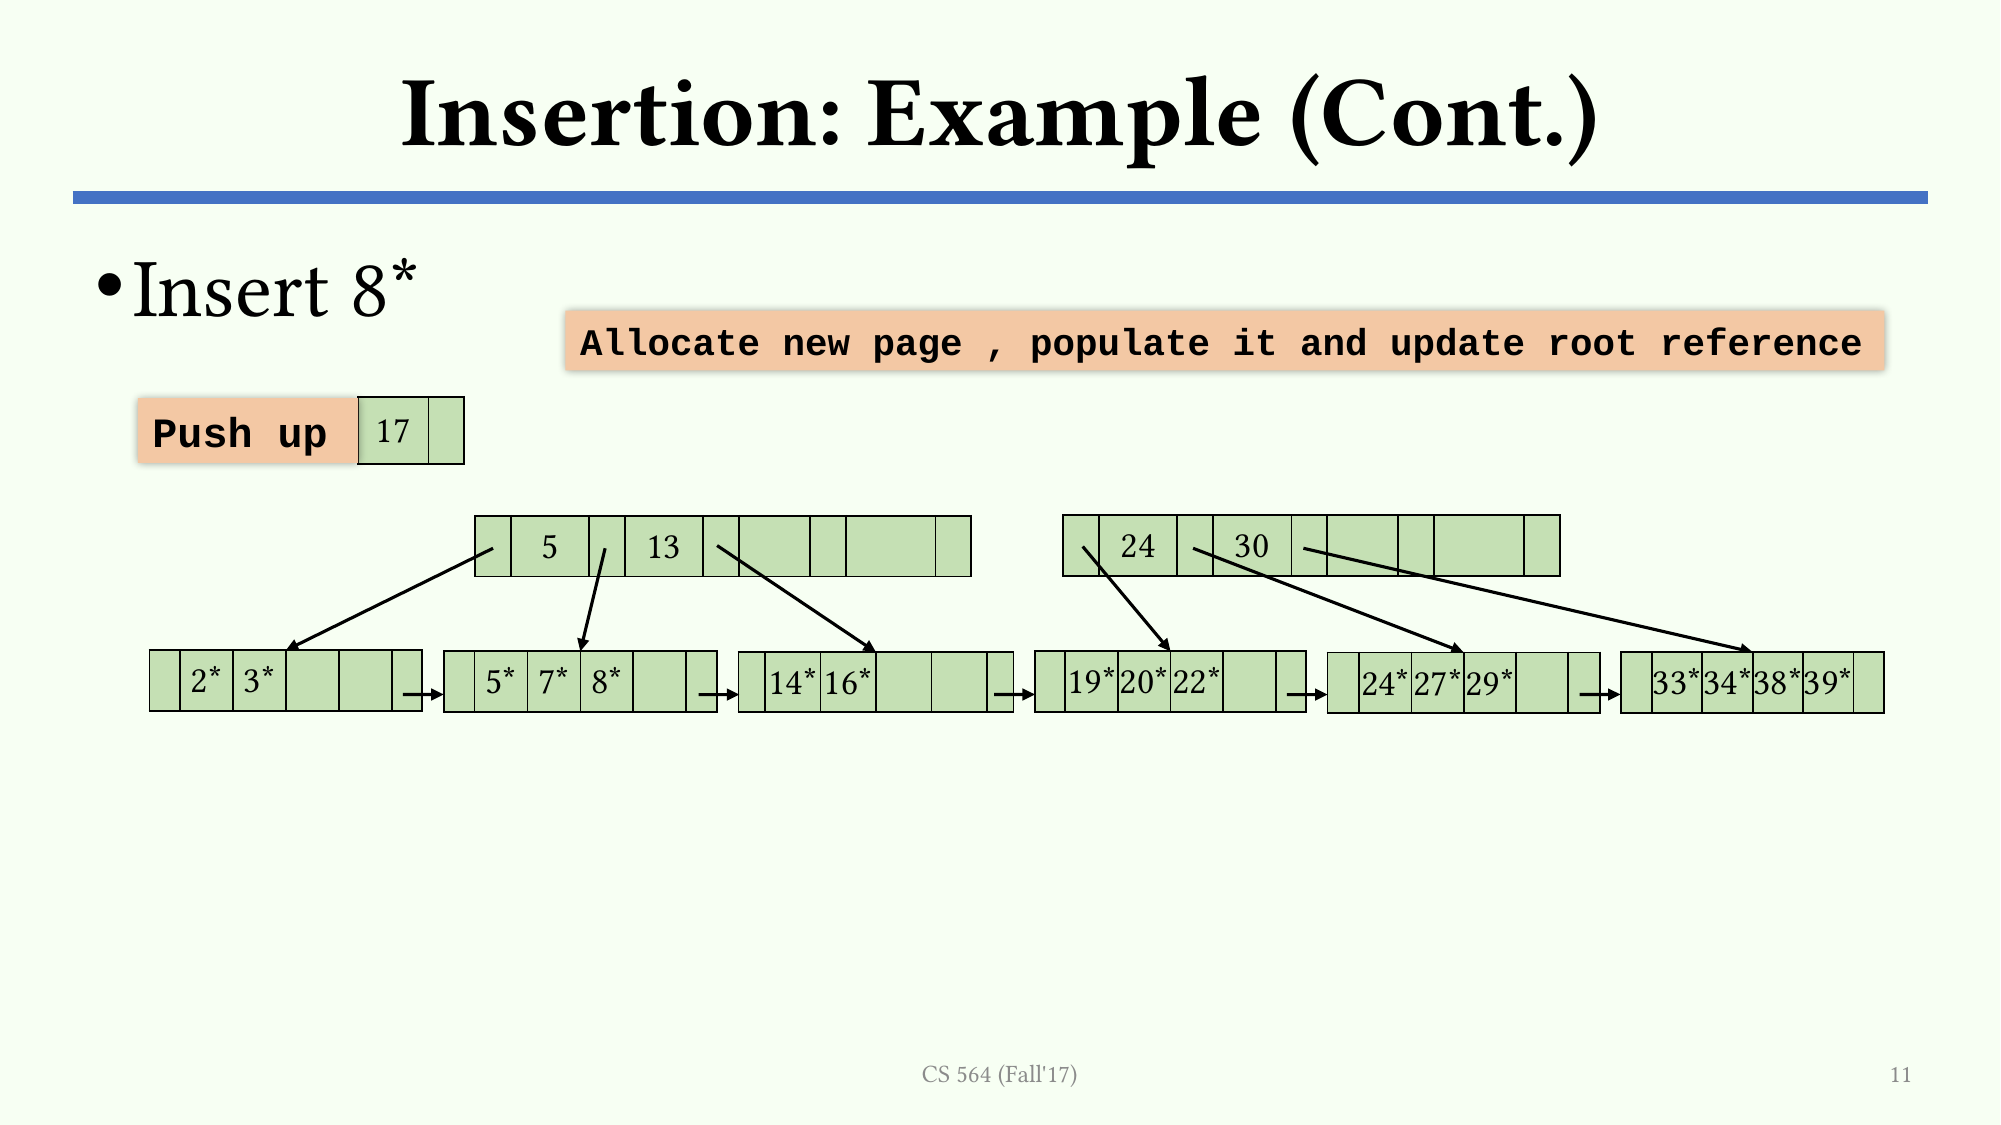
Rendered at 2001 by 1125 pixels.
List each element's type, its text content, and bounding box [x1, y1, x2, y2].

text_box Allocate new page , populate it and update root reference [565, 310, 1885, 371]
table_header [988, 653, 1013, 711]
table_header 3* [234, 651, 285, 710]
table_header [704, 517, 738, 576]
table_header 16* [821, 653, 875, 711]
table_header 20* [1119, 652, 1170, 711]
slide_number 11 [1412, 1042, 1928, 1103]
table_header 2* [181, 651, 232, 710]
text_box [580, 548, 606, 652]
table_header 17 [364, 398, 428, 463]
table_header [936, 517, 970, 576]
table_header [1328, 516, 1397, 548]
table_header [1569, 653, 1599, 712]
table_header [1224, 653, 1275, 711]
table_header [634, 652, 685, 711]
list Insert 8* [80, 226, 1912, 462]
table_header [1854, 653, 1883, 712]
table_header [1517, 653, 1567, 712]
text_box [1192, 548, 1464, 653]
title Insertion: Example (Cont.) [72, 35, 1928, 191]
table_header 39* [1804, 653, 1853, 712]
table_header [150, 651, 179, 710]
table_header 5* [475, 652, 527, 711]
table_header 24 [1100, 516, 1176, 575]
table_header [1328, 653, 1358, 712]
table_header [429, 398, 463, 463]
table_header [811, 517, 845, 545]
table_header 22* [1171, 652, 1222, 711]
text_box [717, 545, 876, 653]
table_header [340, 651, 391, 710]
table_header 38* [1754, 653, 1802, 712]
table_header [476, 517, 510, 576]
table_header [877, 653, 931, 711]
table_header 13 [626, 517, 702, 576]
table_header [1178, 516, 1212, 575]
table_header [847, 517, 935, 576]
table_header [590, 517, 624, 576]
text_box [285, 548, 494, 651]
table_header 8* [581, 652, 632, 711]
footer CS 564 (Fall'17) [662, 1042, 1338, 1103]
table_header 29* [1465, 653, 1515, 712]
table_header [1292, 516, 1326, 548]
table_header 30 [1214, 516, 1291, 548]
table_header [393, 651, 421, 710]
table_header [1435, 516, 1523, 548]
table_header 34* [1703, 653, 1752, 712]
table_header [687, 652, 716, 711]
table_header [445, 652, 474, 711]
table_header [1064, 516, 1098, 575]
table_header [1622, 653, 1651, 712]
table_header 24* [1360, 653, 1411, 712]
text_box Push up [137, 398, 359, 463]
table_header [1399, 516, 1433, 548]
table_header [740, 517, 809, 545]
table_header [287, 651, 338, 710]
table_header [1036, 652, 1064, 711]
table_header 27* [1412, 653, 1463, 712]
table_header 5 [512, 517, 588, 576]
table_header [932, 653, 986, 711]
table_header 7* [528, 652, 580, 711]
table_header [1277, 653, 1305, 711]
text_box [1082, 546, 1171, 652]
table_header [1525, 516, 1559, 548]
table_header 19* [1066, 652, 1117, 711]
table_header 14* [766, 653, 820, 711]
table_header 33* [1653, 653, 1701, 712]
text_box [1464, 548, 1753, 653]
table_header [739, 653, 764, 711]
